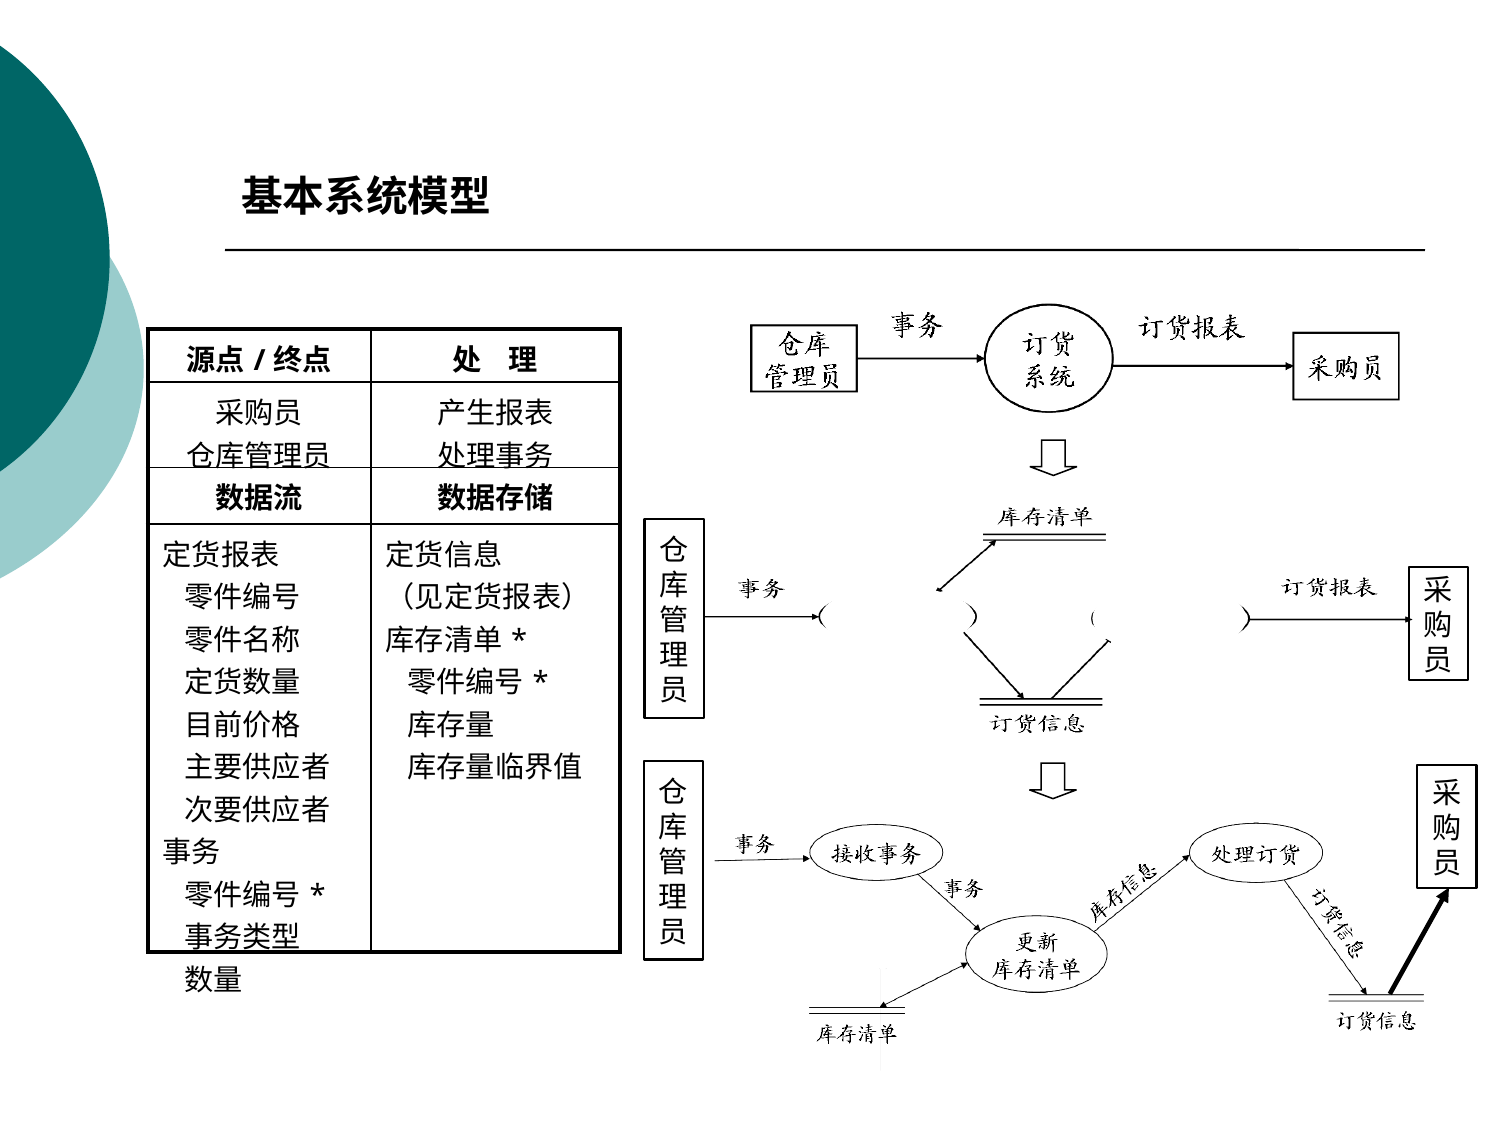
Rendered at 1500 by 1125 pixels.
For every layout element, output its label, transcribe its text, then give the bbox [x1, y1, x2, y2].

text_box [1029, 440, 1077, 476]
table_cell 采购员 仓库管理员 [150, 383, 370, 467]
picture [714, 960, 1424, 1071]
table_cell 定货信息 （见定货报表） 库存清单* 零件编号* 库存量 库存量临界值 [372, 525, 618, 950]
picture [749, 302, 1400, 413]
text_box 基本系统模型 [241, 170, 514, 221]
table_cell 数据流 [150, 468, 370, 523]
table_cell 数据存储 [372, 468, 618, 523]
table_cell 定货报表 零件编号 零件名称 定货数量 目前价格 主要供应者 次要供应者 事务 零件编号* 事务类型 数量 [150, 525, 370, 950]
picture [702, 503, 1415, 519]
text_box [643, 519, 1477, 960]
table_header 源点/终点 [150, 331, 370, 381]
table_cell 产生报表 处理事务 [372, 383, 618, 467]
table_header 处 理 [372, 331, 618, 381]
